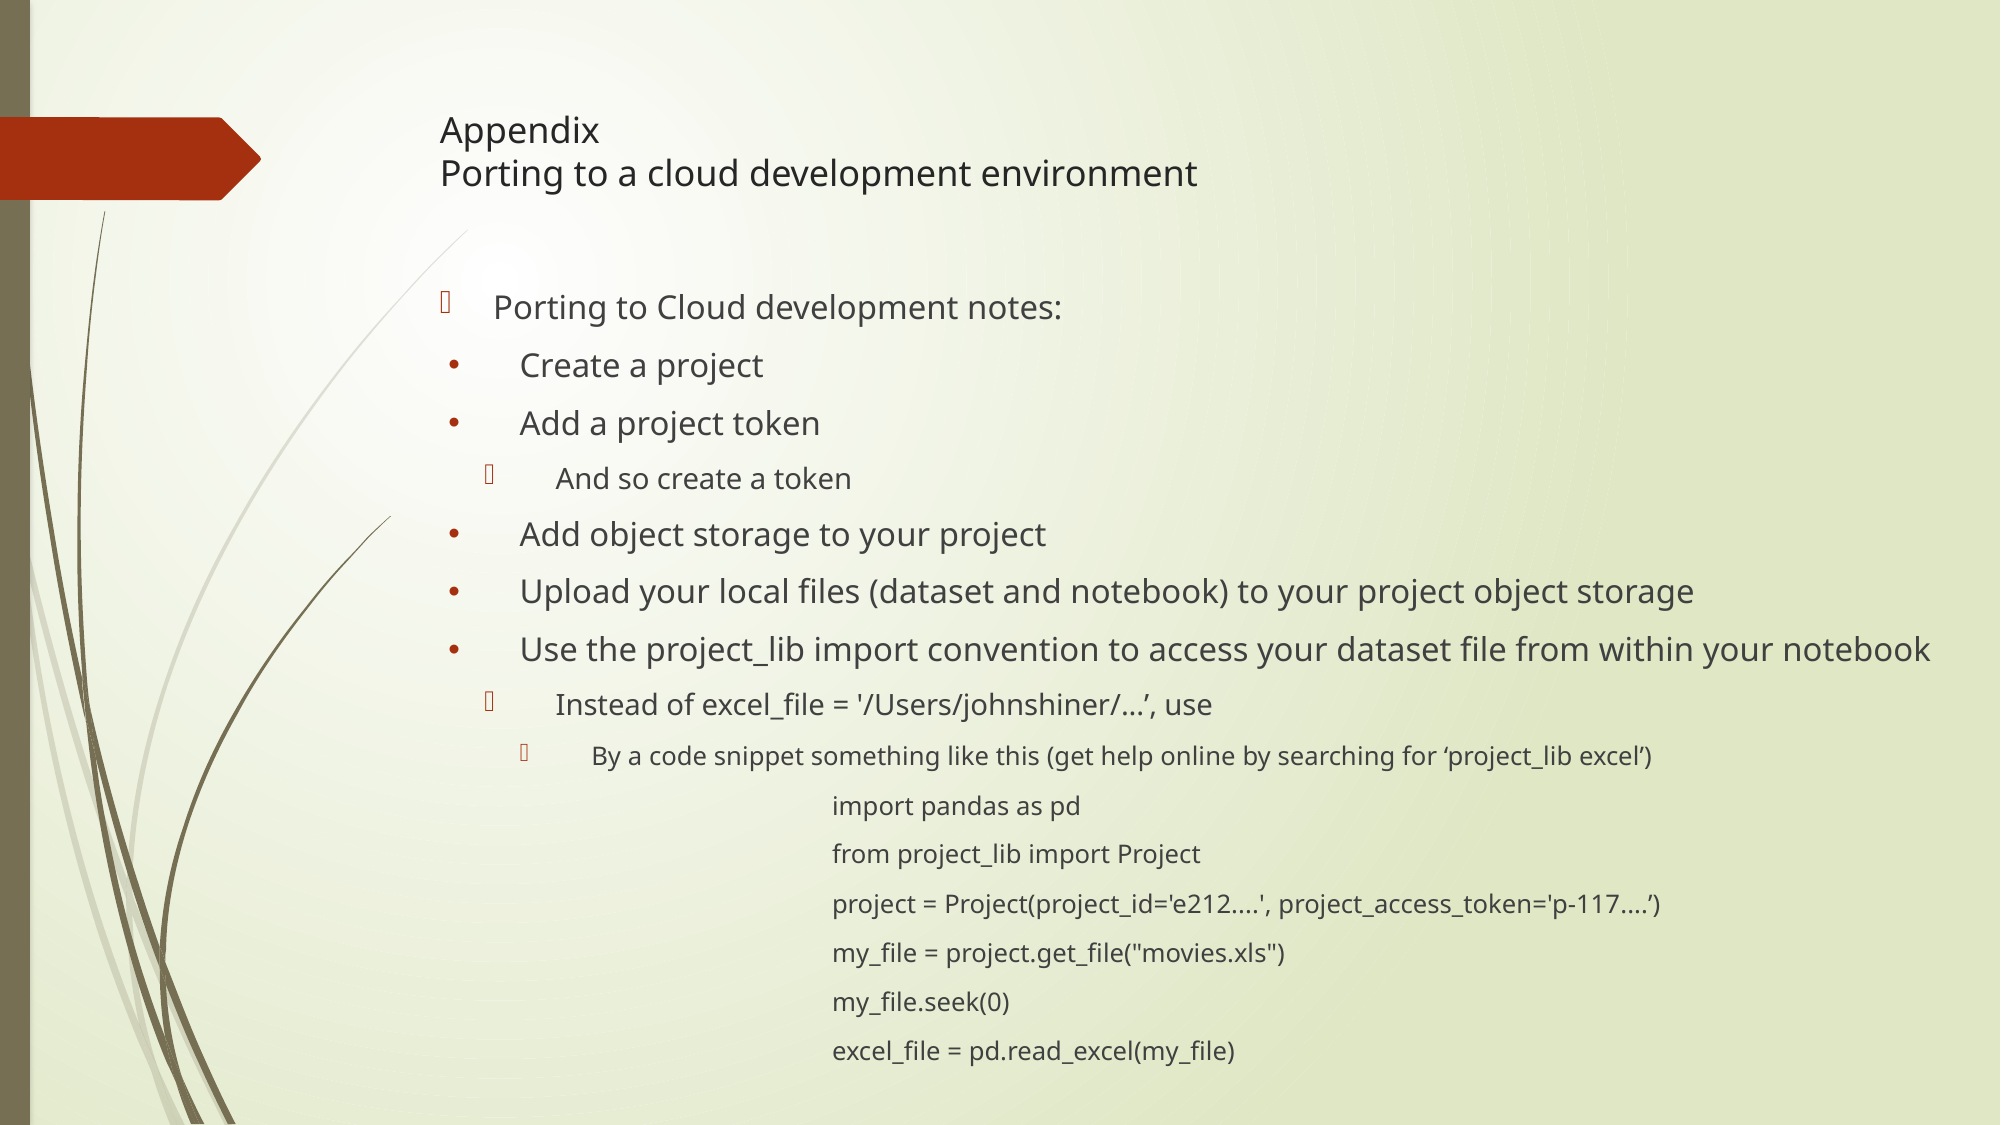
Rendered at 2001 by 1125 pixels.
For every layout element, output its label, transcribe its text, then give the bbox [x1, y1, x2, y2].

title Appendix Porting to a cloud development environment [424, 100, 2000, 202]
list Porting to Cloud development notes: Create a project Add a project token And so create a token Add object storage to your project Upload your local files (dataset and notebook) to your project object storage Use the project_lib import convention to access your dataset file from within your notebook Instead of excel_file = '/Users/johnshiner/...’, use By a code snippet something like this (get help online by searching for ‘project_lib excel’) import pandas as pd from project_lib import Project project = Project(project_id='e212....', project_access_token='p-117....’) my_file = project.get_file("movies.xls") my_file.seek(0) excel_file = pd.read_excel(my_file) [424, 278, 1960, 1086]
